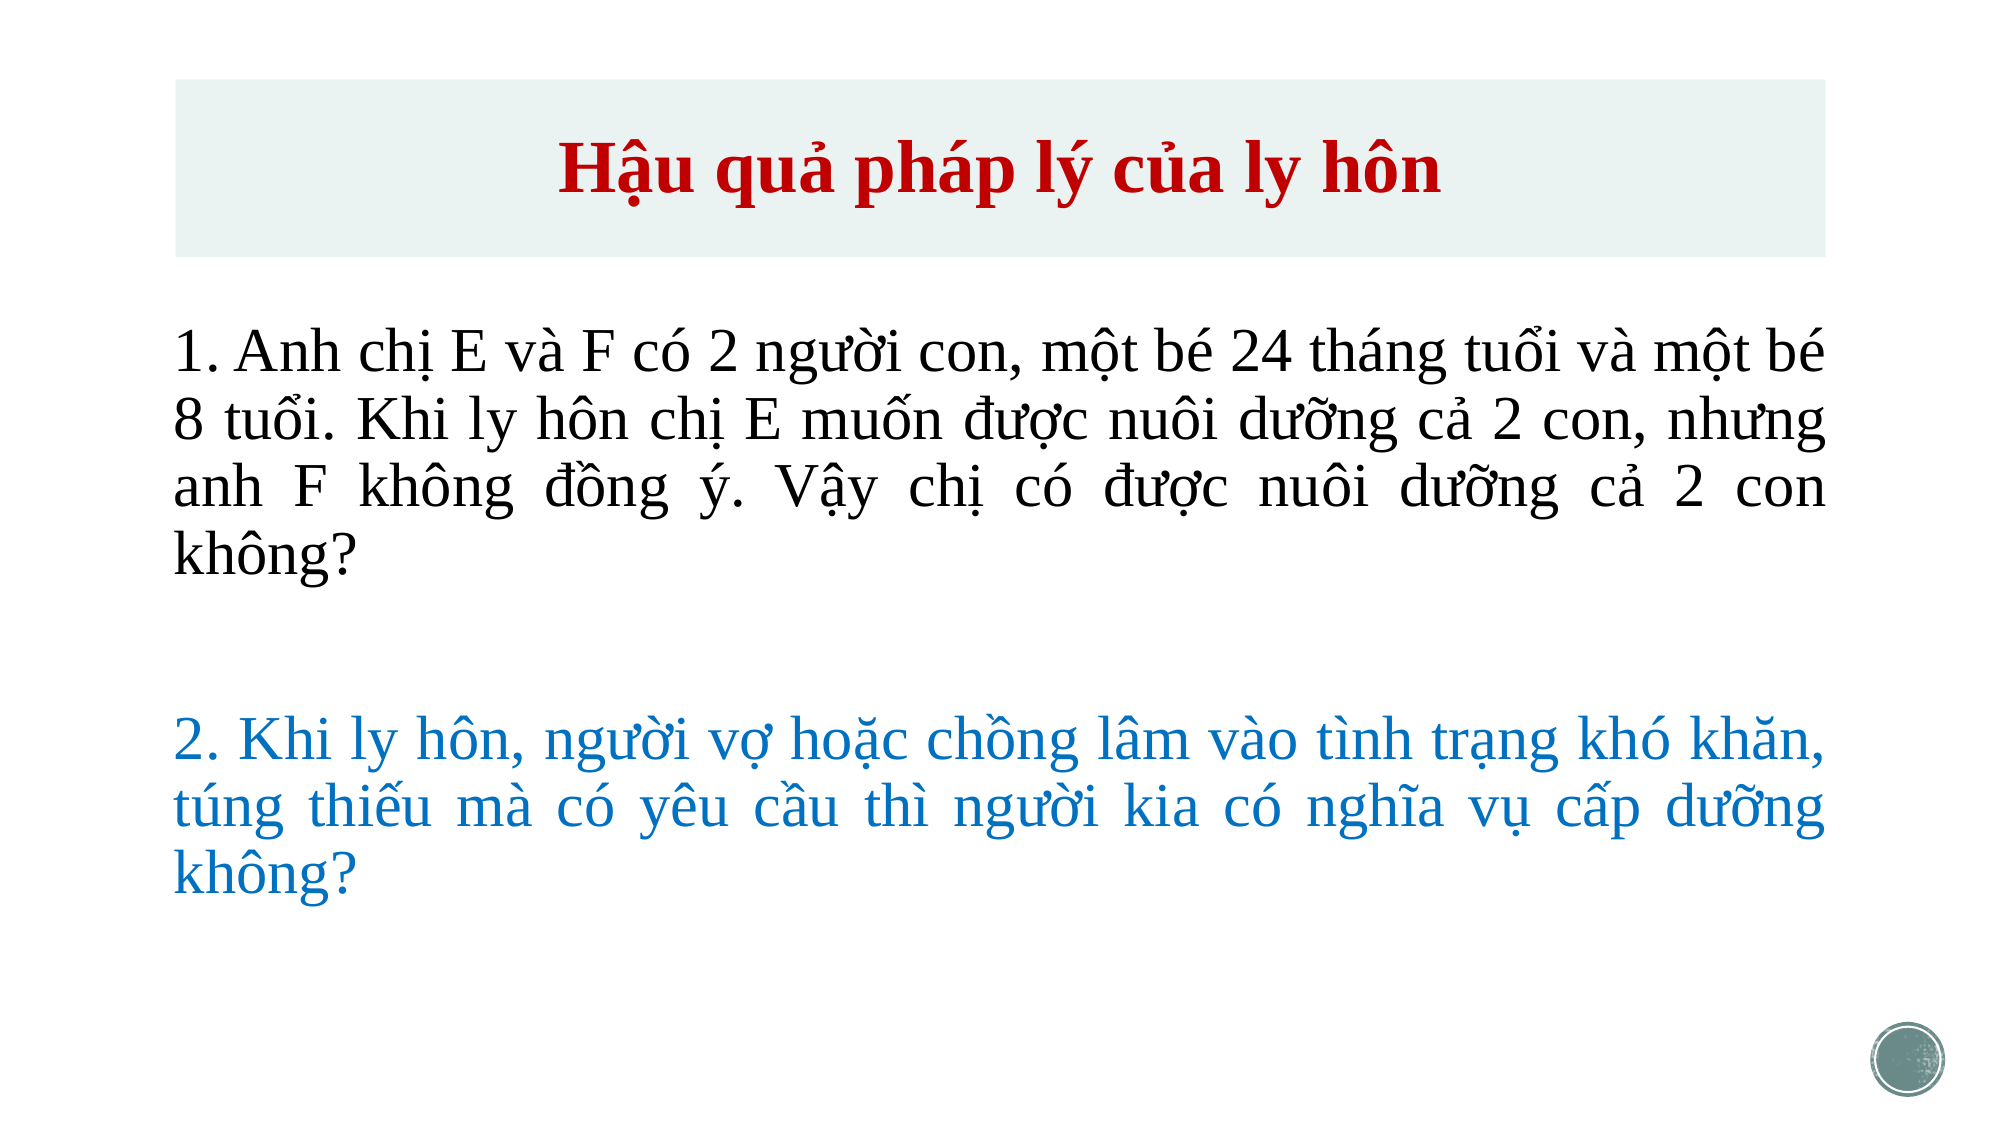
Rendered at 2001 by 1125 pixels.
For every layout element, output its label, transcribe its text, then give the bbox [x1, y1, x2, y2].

title Hậu quả pháp lý của ly hôn [175, 79, 1826, 258]
list 1. Anh chị E và F có 2 người con, một bé 24 tháng tuổi và một bé 8 tuổi. Khi ly hôn chị E muốn được nuôi dưỡng cả 2 con, nhưng anh F không đồng ý. Vậy chị có được nuôi dưỡng cả 2 con không? 2. Khi ly hôn, người vợ hoặc chồng lâm vào tình trạng khó khăn, túng thiếu mà có yêu cầu thì người kia có nghĩa vụ cấp dưỡng không? [158, 310, 1843, 975]
